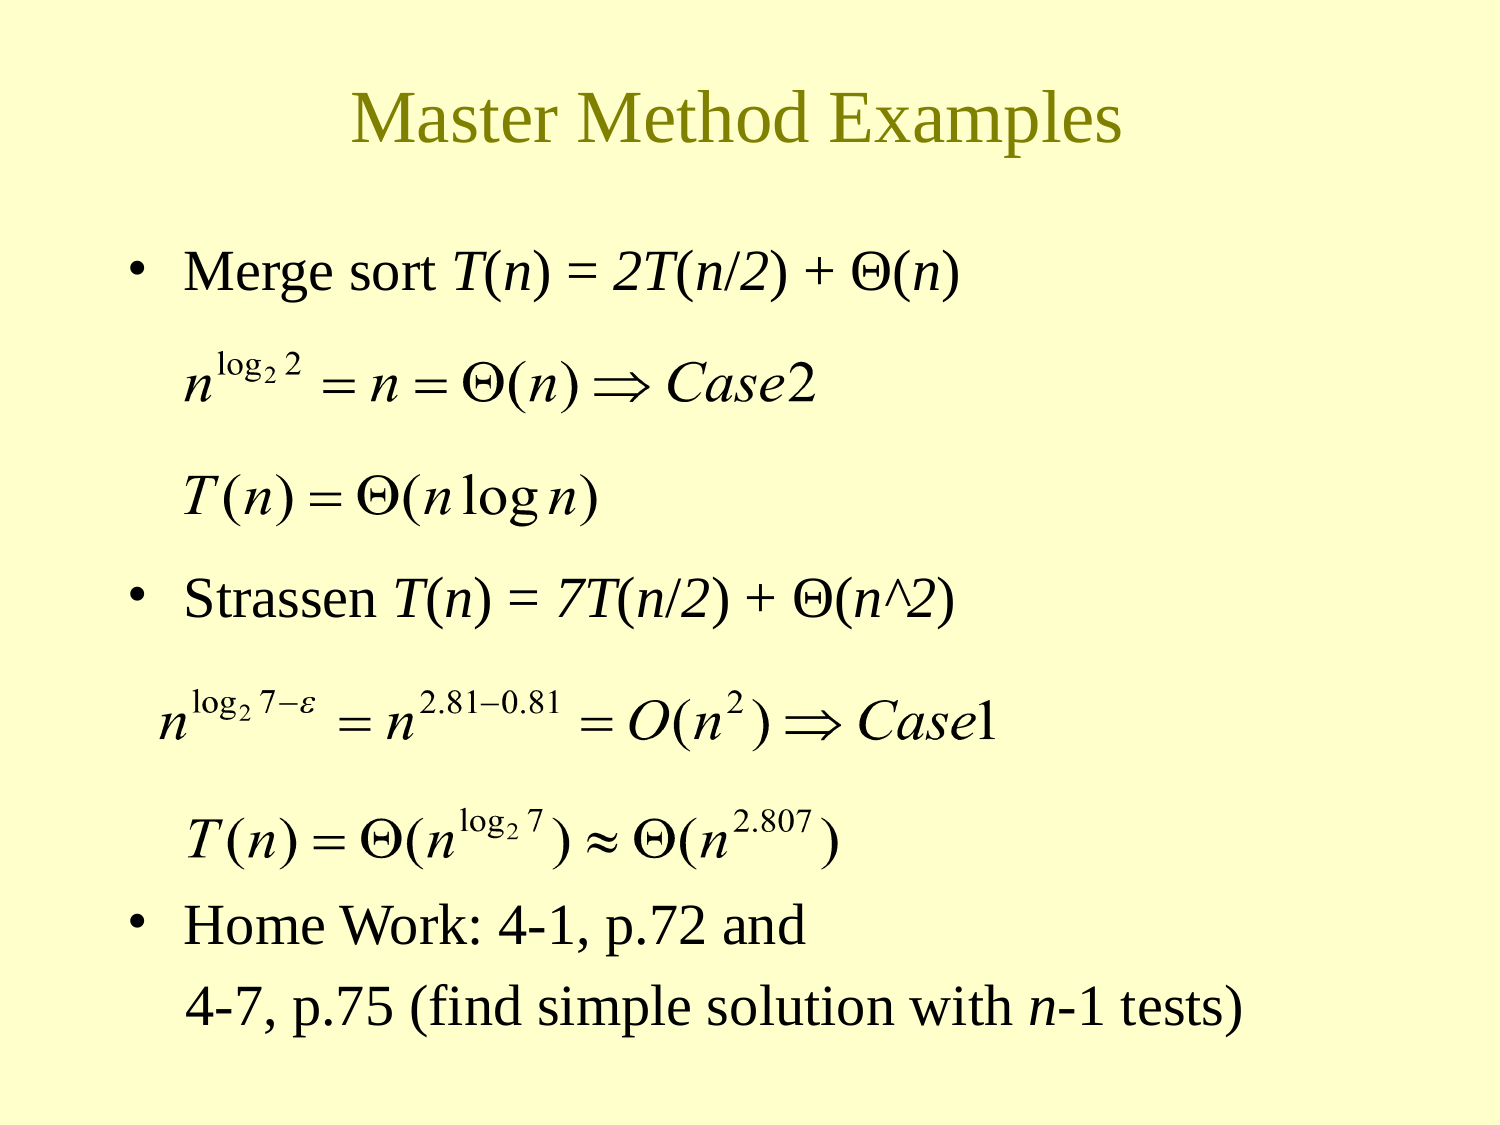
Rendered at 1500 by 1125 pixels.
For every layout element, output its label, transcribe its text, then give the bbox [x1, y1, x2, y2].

title Master Method Examples [99, 50, 1375, 175]
picture [148, 676, 1009, 763]
picture [178, 794, 851, 882]
picture [174, 461, 610, 538]
list Merge sort T(n) = 2T(n/2) + Θ(n) Strassen T(n) = 7T(n/2) + Θ(n^2) Home Work: 4-1, p.72 and 4-7, p.75 (find simple solution with n-1 tests) [112, 224, 1388, 1063]
picture [174, 338, 827, 426]
